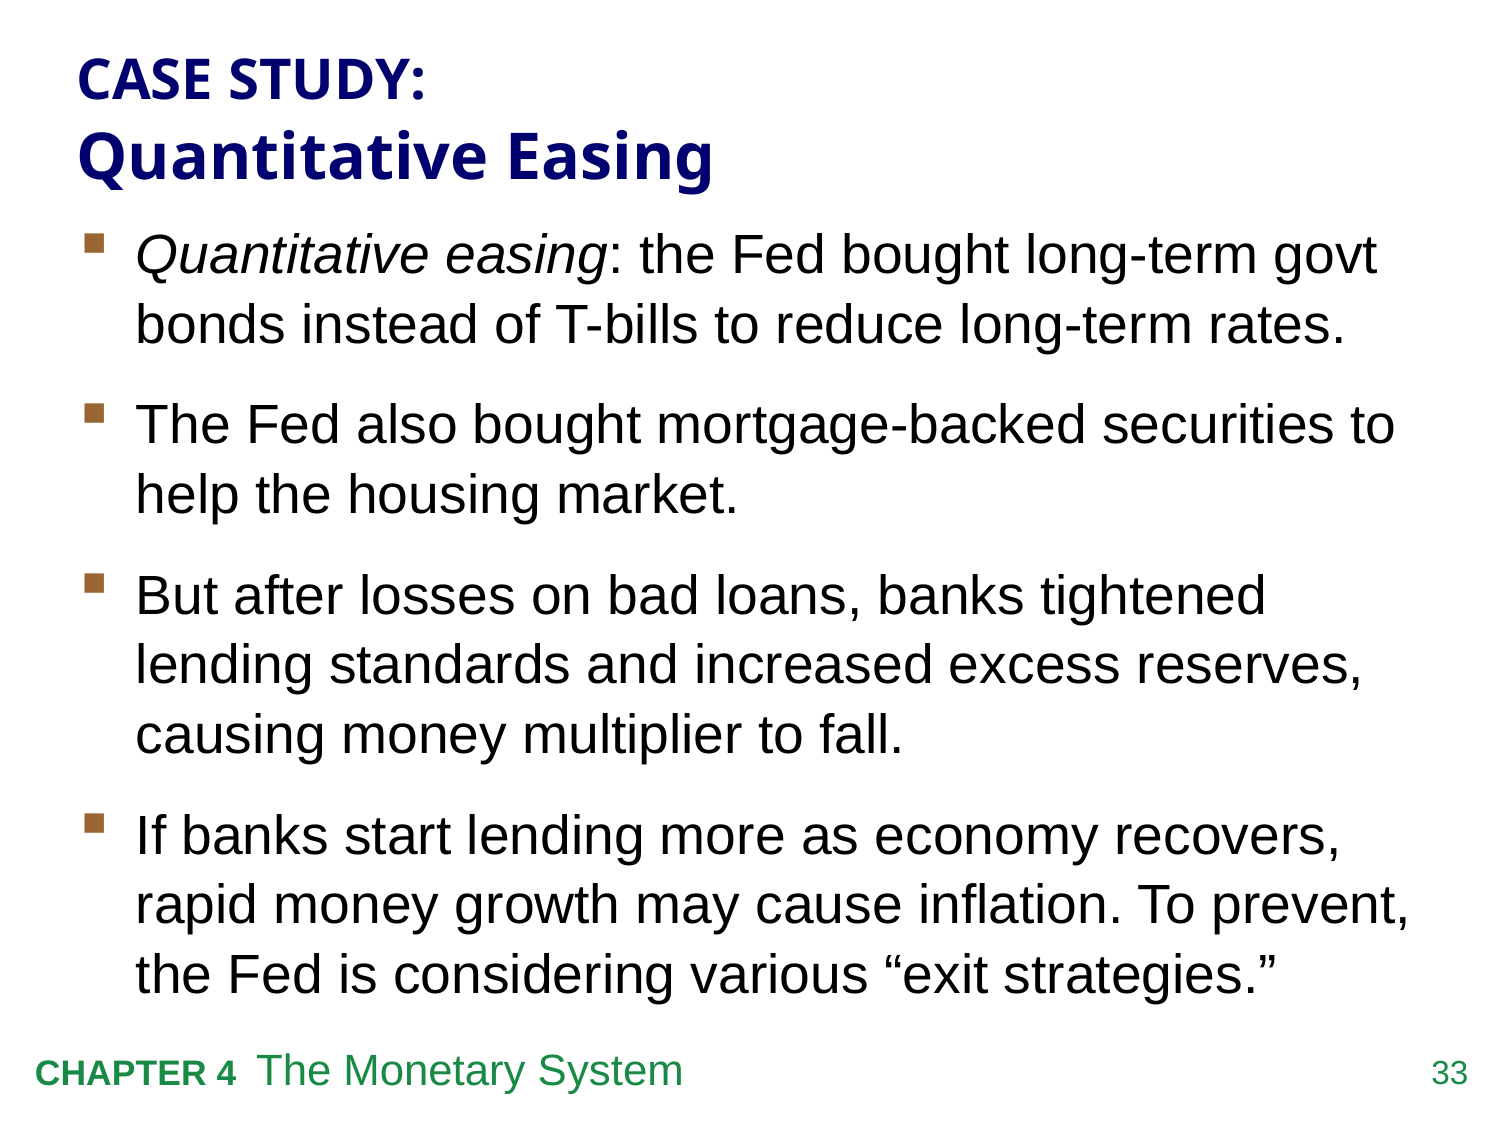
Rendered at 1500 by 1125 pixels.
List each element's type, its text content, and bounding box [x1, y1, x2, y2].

list Quantitative easing: the Fed bought long-term govt bonds instead of T-bills to reduce long-term rates. The Fed also bought mortgage-backed securities to help the housing market. But after losses on bad loans, banks tightened lending standards and increased excess reserves, causing money multiplier to fall. If banks start lending more as economy recovers, rapid money growth may cause inflation. To prevent, the Fed is considering various “exit strategies.” [64, 207, 1460, 1050]
title CASE STUDY: Quantitative Easing [76, 38, 1430, 193]
